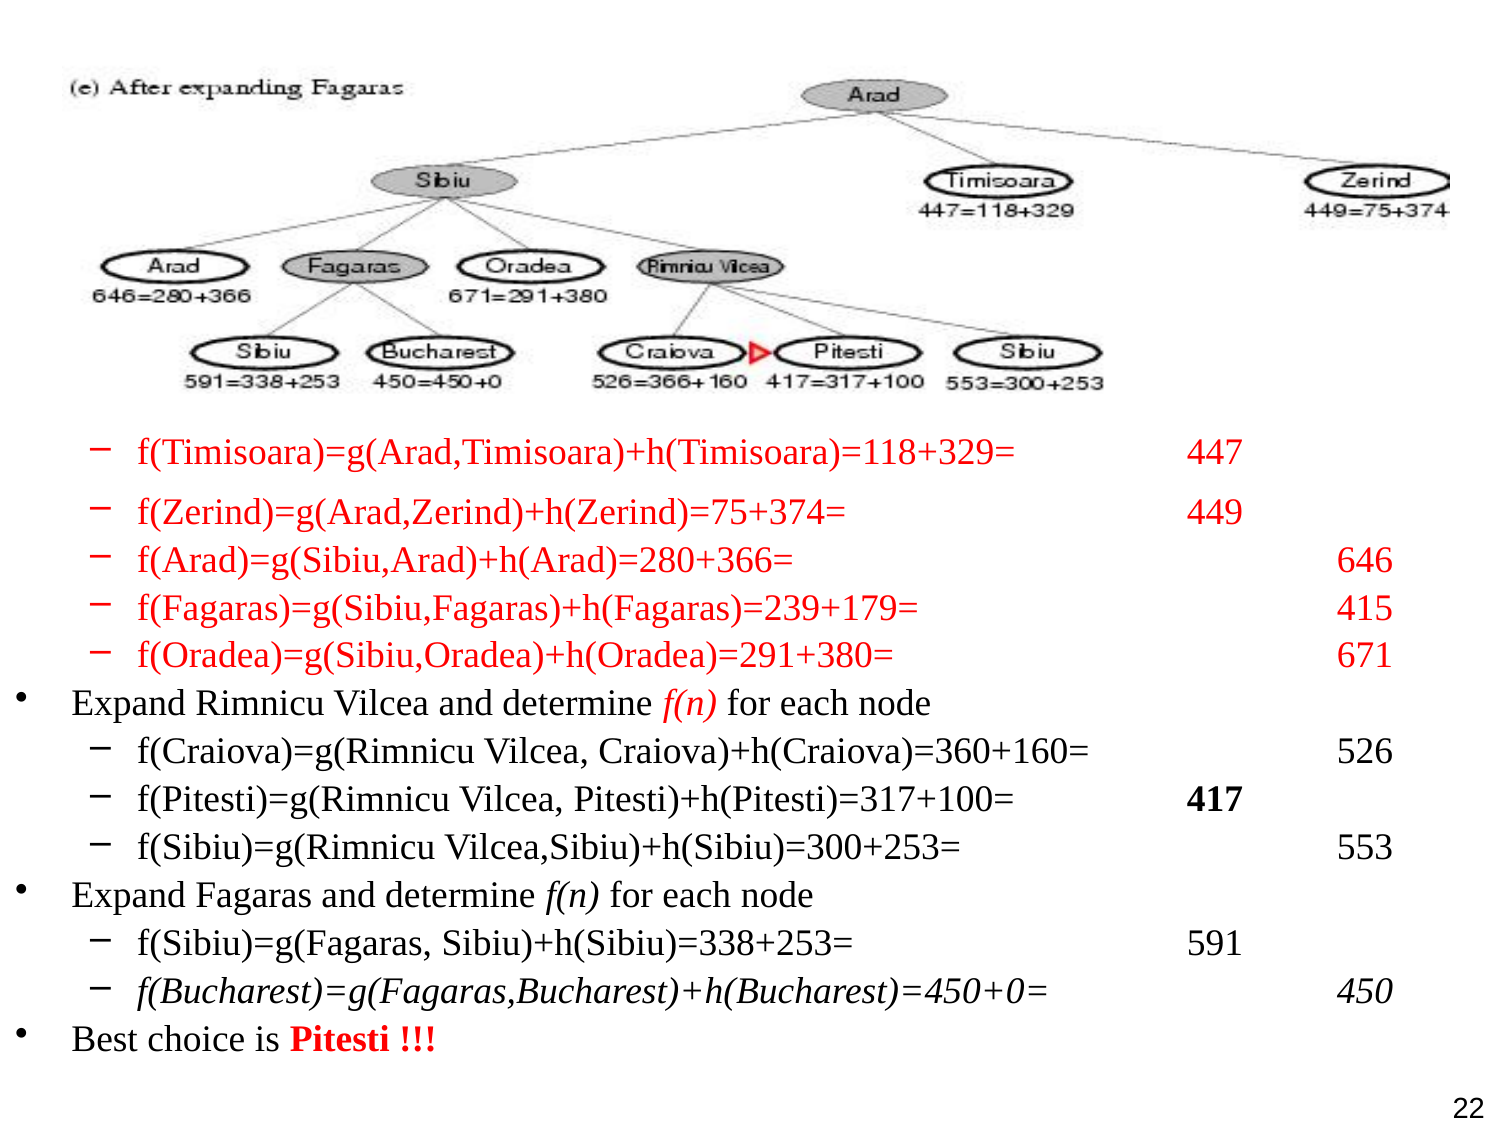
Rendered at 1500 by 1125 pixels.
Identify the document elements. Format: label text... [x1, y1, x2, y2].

slide_number 22 [1424, 1046, 1500, 1125]
list f(Timisoara)=g(Arad,Timisoara)+h(Timisoara)=118+329= 447 f(Zerind)=g(Arad,Zerind)+h(Zerind)=75+374= 449 f(Arad)=g(Sibiu,Arad)+h(Arad)=280+366= 646 f(Fagaras)=g(Sibiu,Fagaras)+h(Fagaras)=239+179= 415 f(Oradea)=g(Sibiu,Oradea)+h(Oradea)=291+380= 671 Expand Rimnicu Vilcea and determine f(n) for each node f(Craiova)=g(Rimnicu Vilcea, Craiova)+h(Craiova)=360+160= 526 f(Pitesti)=g(Rimnicu Vilcea, Pitesti)+h(Pitesti)=317+100= 417 f(Sibiu)=g(Rimnicu Vilcea,Sibiu)+h(Sibiu)=300+253= 553 Expand Fagaras and determine f(n) for each node f(Sibiu)=g(Fagaras, Sibiu)+h(Sibiu)=338+253= 591 f(Bucharest)=g(Fagaras,Bucharest)+h(Bucharest)=450+0= 450 Best choice is Pitesti !!! [0, 424, 1500, 1088]
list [62, 37, 1451, 407]
